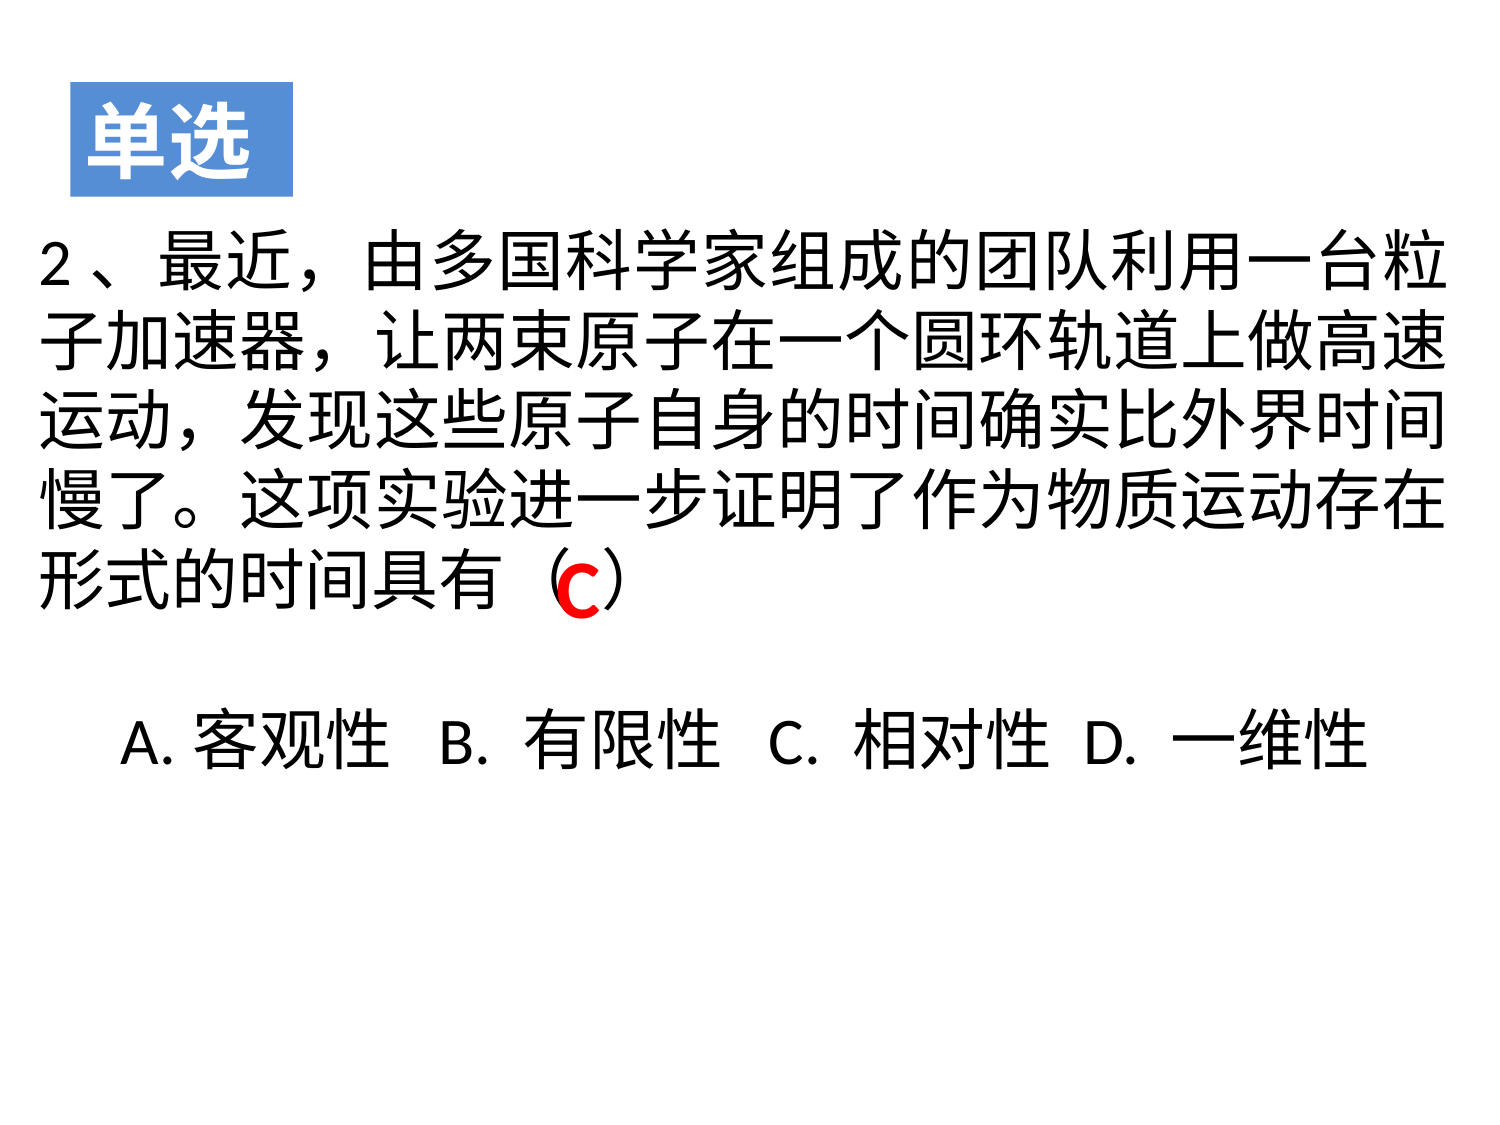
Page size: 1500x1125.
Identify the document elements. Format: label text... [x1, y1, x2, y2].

text_box C [537, 528, 620, 643]
text_box 单选 [70, 82, 293, 197]
text_box 2、最近，由多国科学家组成的团队利用一台粒子加速器，让两束原子在一个圆环轨道上做高速运动，发现这些原子自身的时间确实比外界时间慢了。这项实验进一步证明了作为物质运动存在形式的时间具有（ ） A.客观性 B. 有限性 C. 相对性 D. 一维性 [23, 210, 1465, 866]
